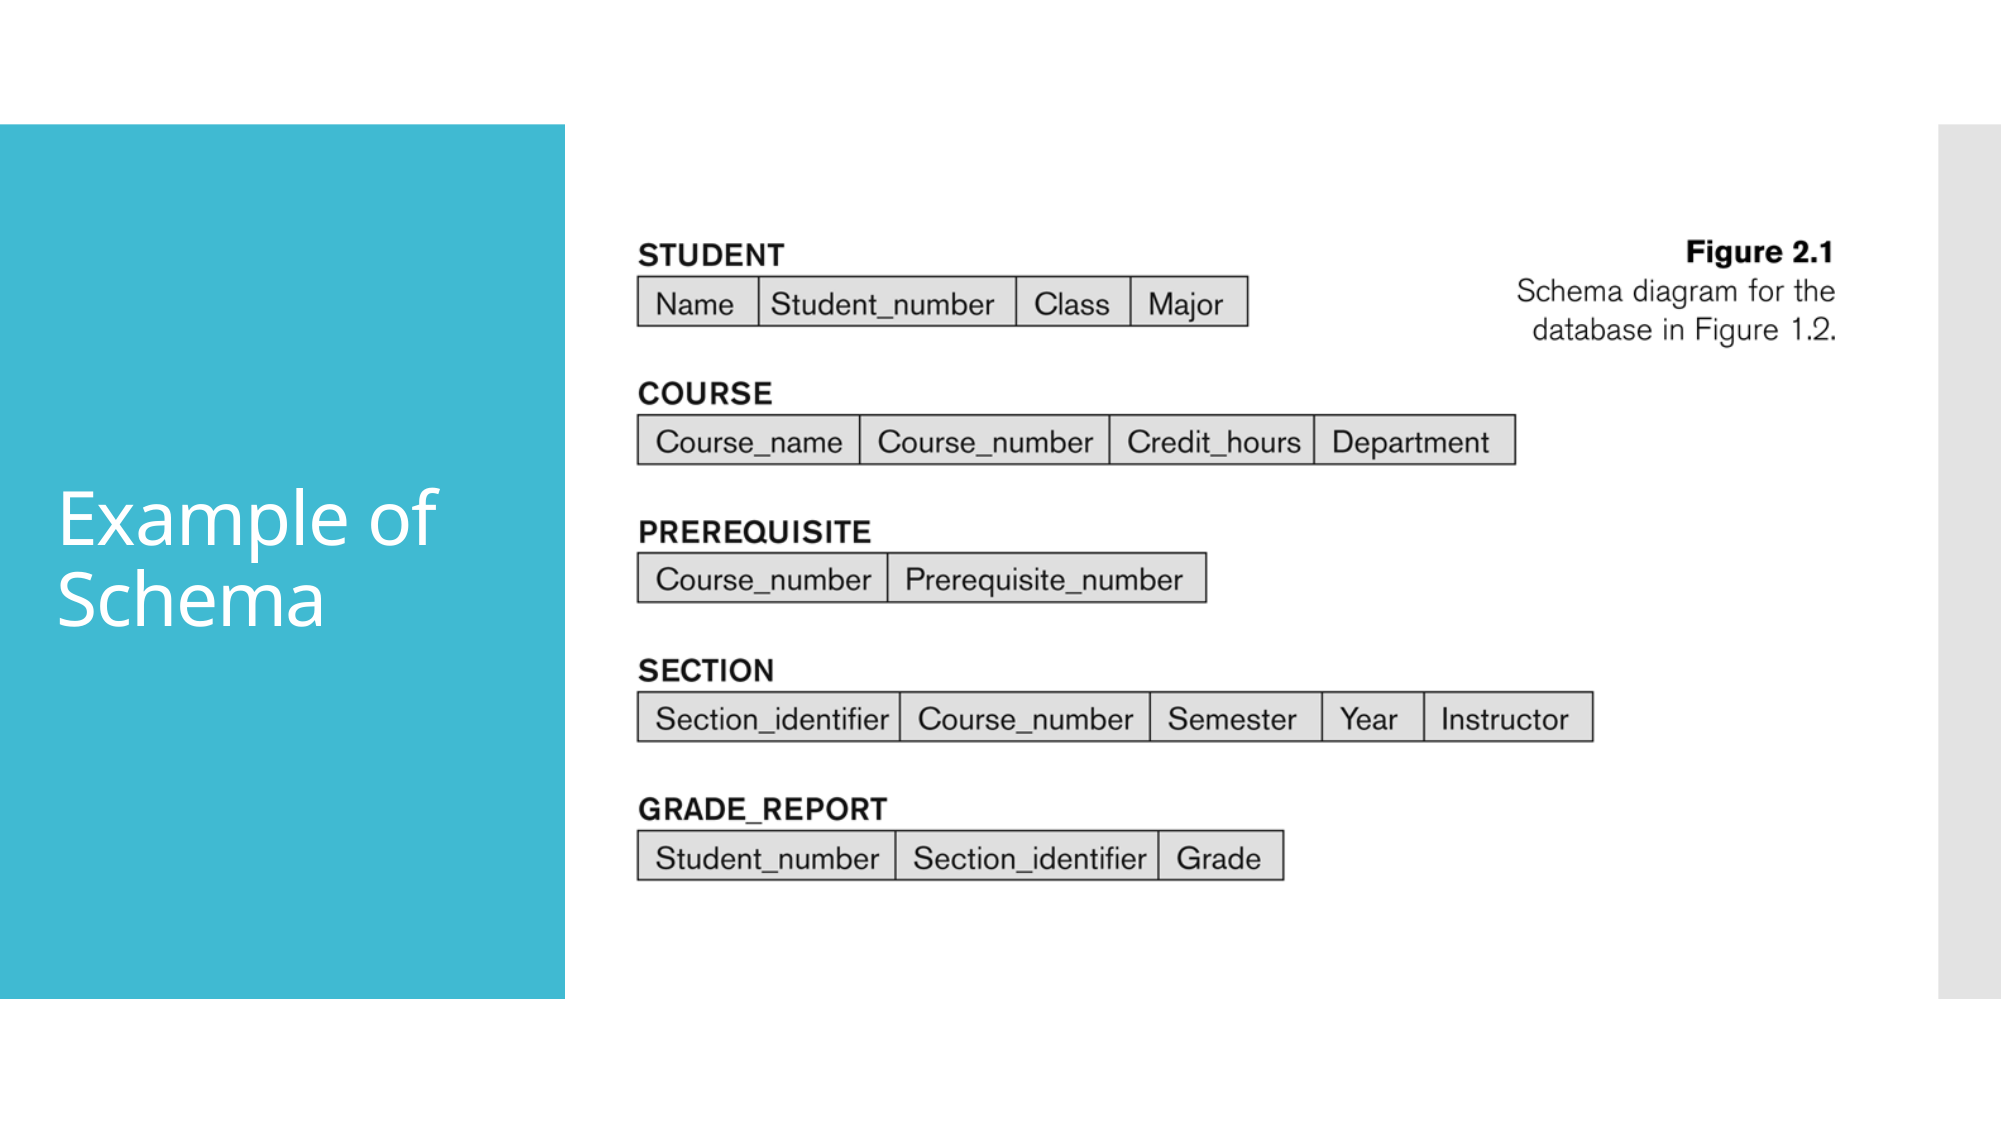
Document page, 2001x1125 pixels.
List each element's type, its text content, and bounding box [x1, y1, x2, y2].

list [634, 236, 1835, 887]
title Example of Schema [41, 184, 525, 940]
